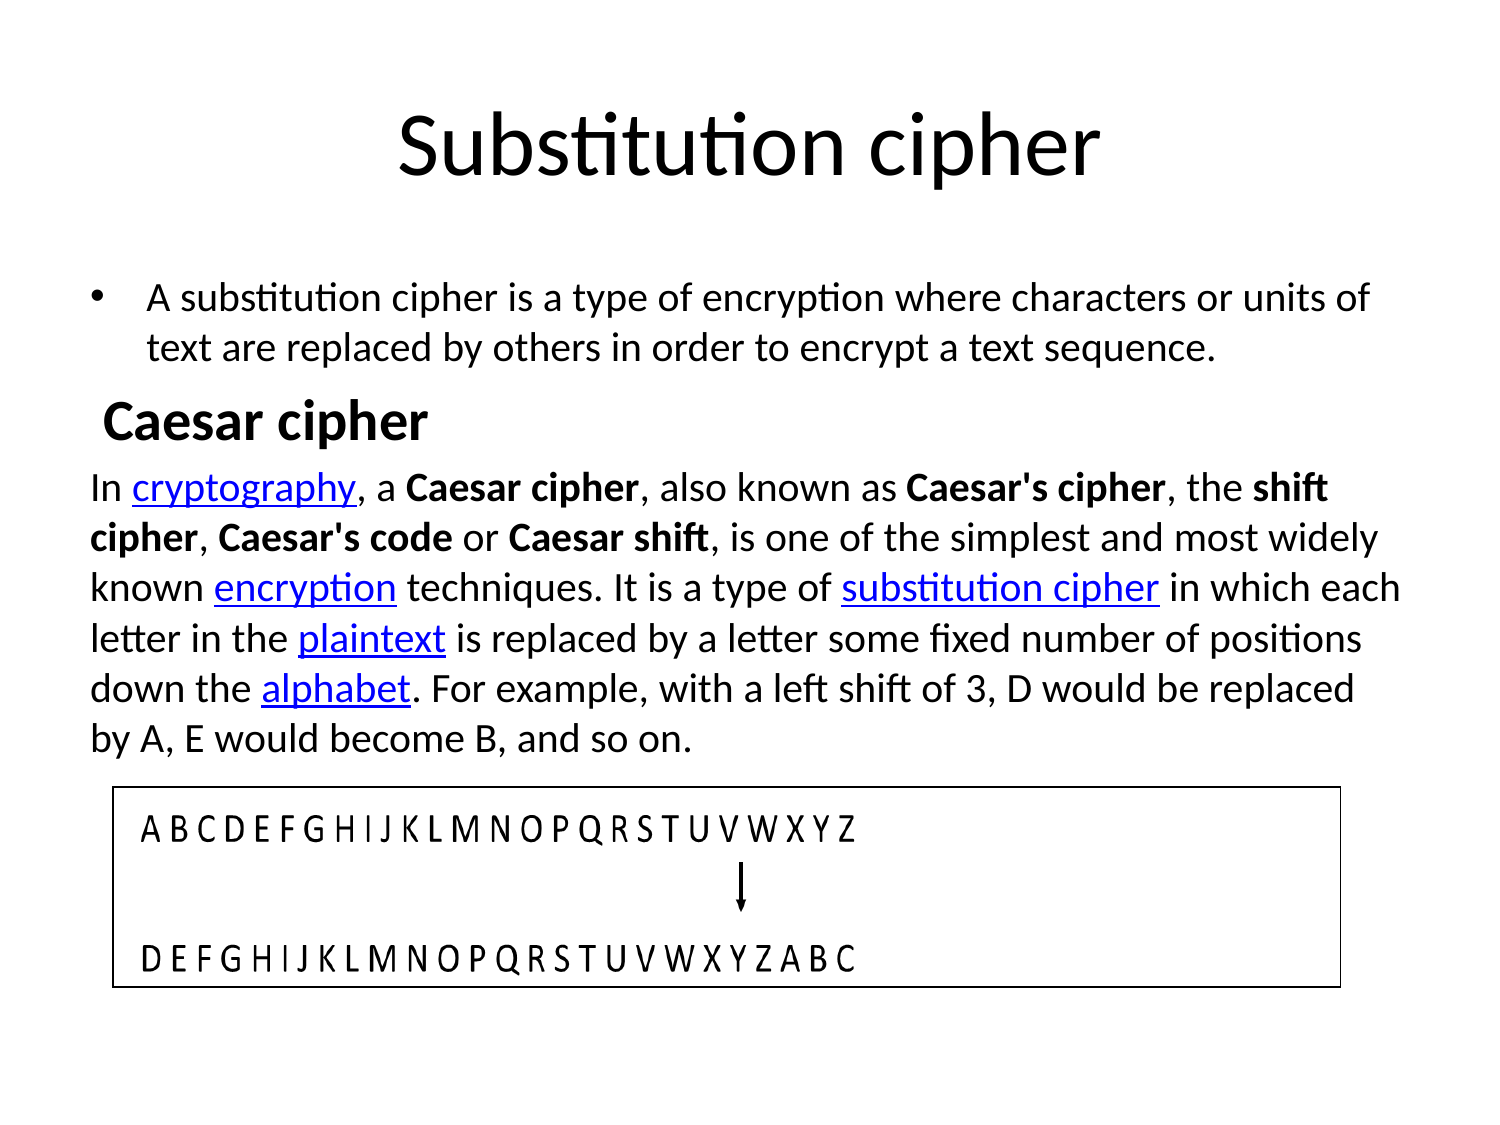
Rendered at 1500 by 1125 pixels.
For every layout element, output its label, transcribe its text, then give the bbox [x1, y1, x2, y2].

picture [111, 786, 1341, 1010]
title Substitution cipher [75, 45, 1425, 233]
list A substitution cipher is a type of encryption where characters or units of text are replaced by others in order to encrypt a text sequence. Caesar cipher In cryptography, a Caesar cipher, also known as Caesar's cipher, the shift cipher, Caesar's code or Caesar shift, is one of the simplest and most widely known encryption techniques. It is a type of substitution cipher in which each letter in the plaintext is replaced by a letter some fixed number of positions down the alphabet. For example, with a left shift of 3, D would be replaced by A, E would become B, and so on. [75, 262, 1425, 1005]
